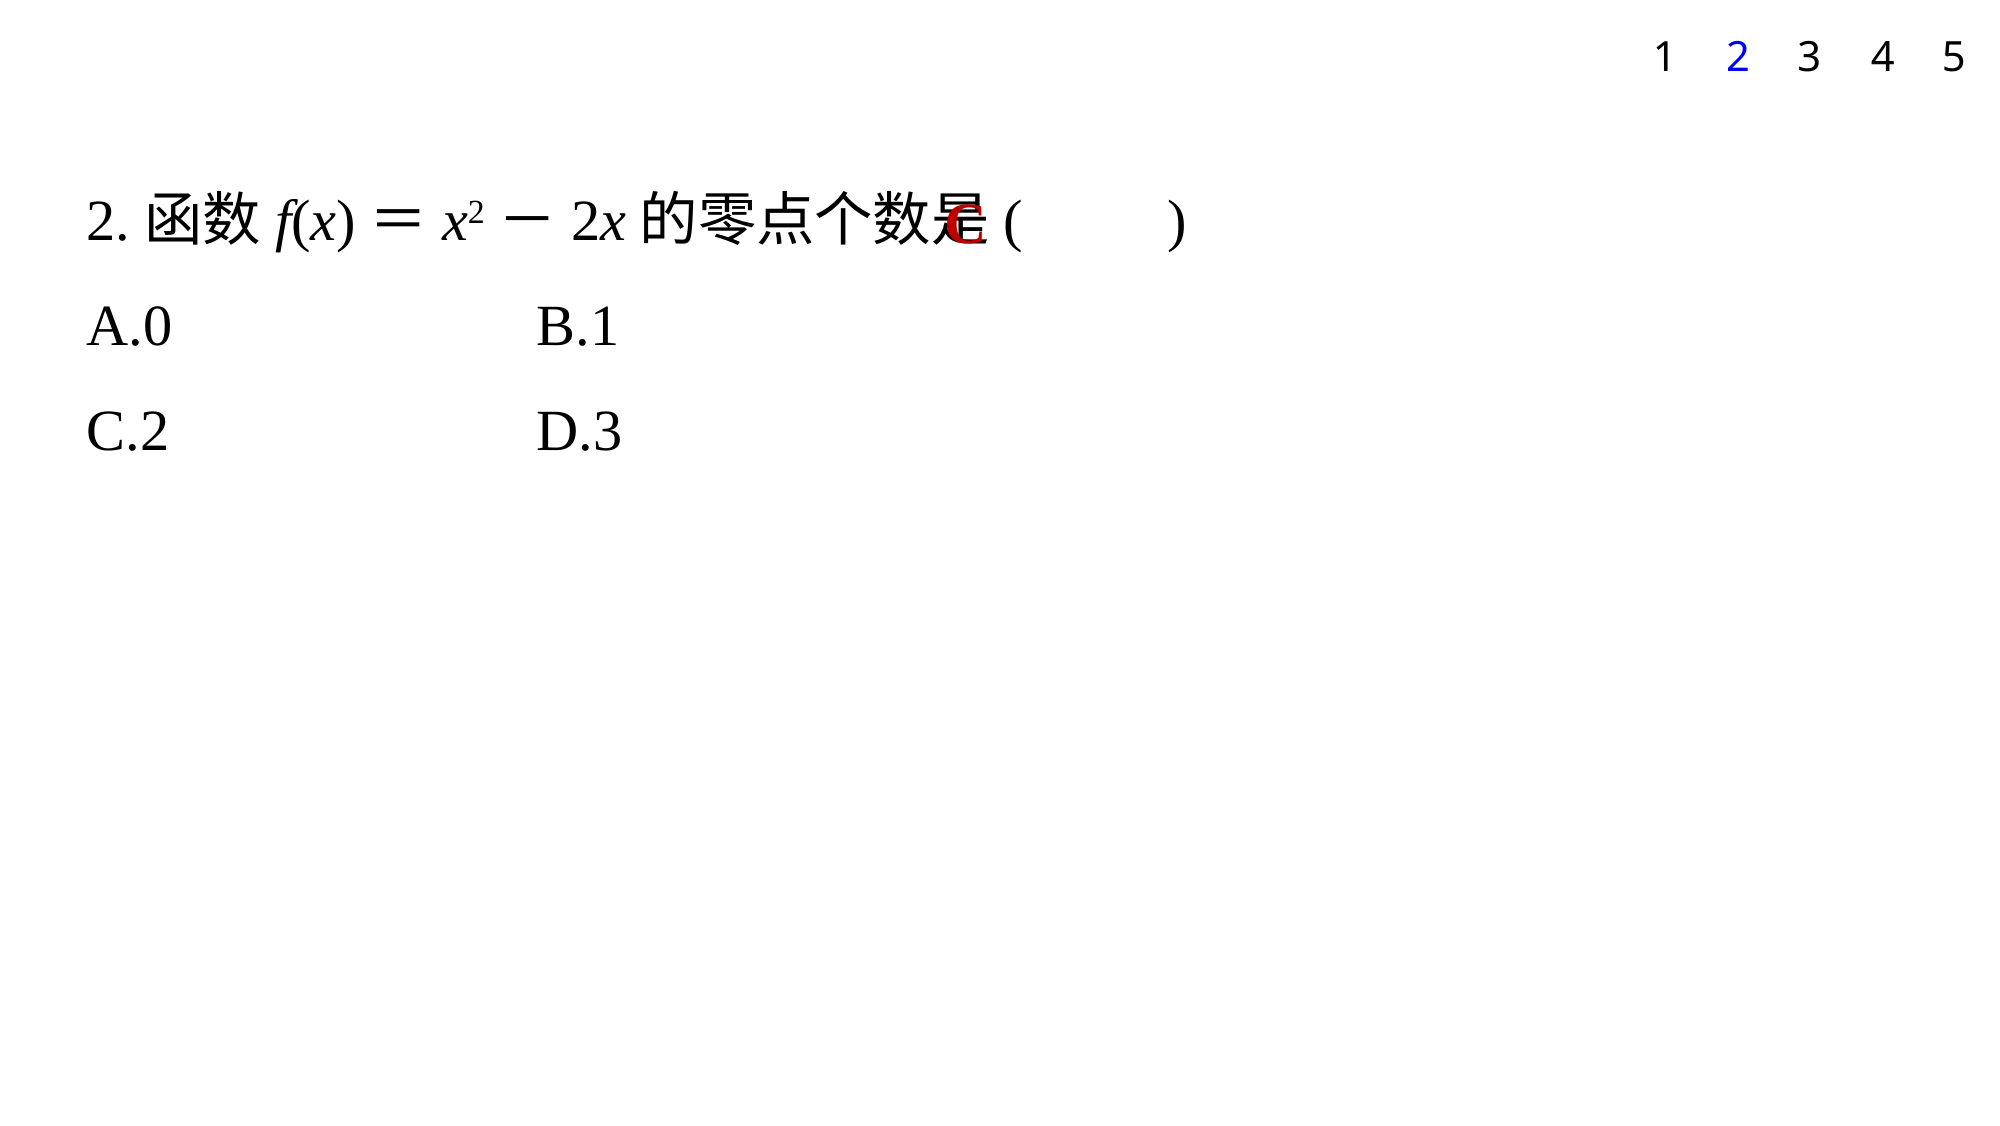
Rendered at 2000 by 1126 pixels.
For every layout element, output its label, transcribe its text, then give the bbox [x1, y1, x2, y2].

text_box 1 [1637, 7, 1697, 102]
text_box 3 [1779, 7, 1839, 102]
text_box 2.函数f(x)＝x2－2x的零点个数是( ) A.0 B.1 C.2 D.3 [66, 137, 1898, 473]
text_box 5 [1924, 7, 1984, 102]
text_box 4 [1853, 7, 1913, 102]
text_box C [929, 142, 1002, 263]
text_box 2 [1708, 7, 1768, 102]
